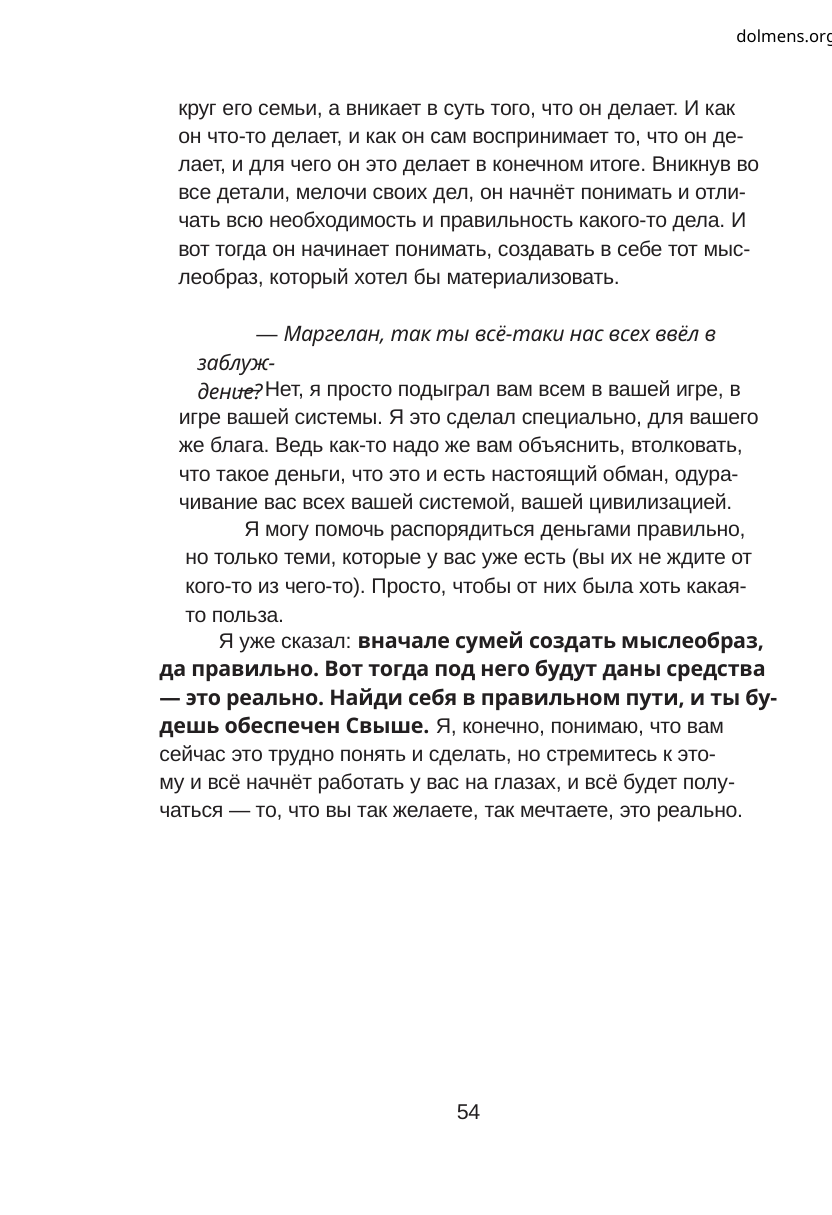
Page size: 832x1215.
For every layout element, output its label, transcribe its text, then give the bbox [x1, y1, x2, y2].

text_box Я уже сказал: вначале сумей создать мыслеобраз, да правильно. Вот тогда под него будут даны средства — это реально. Найди себя в правильном пути, и ты бу- дешь обеспечен Свыше. Я, конечно, понимаю, что вам сейчас это трудно понять и сделать, но стремитесь к это- му и всё начнёт работать у вас на глазах, и всё будет полу- чаться — то, что вы так желаете, так мечтаете, это реально. [159, 624, 779, 850]
text_box dolmens.org [736, 27, 832, 66]
text_box круг его семьи, а вникает в суть того, что он делает. И как он что-то делает, и как он сам воспринимает то, что он де- лает, и для чего он это делает в конечном итоге. Вникнув во все детали, мелочи своих дел, он начнёт понимать и отли- чать всю необходимость и правильность какого-то дела. И вот тогда он начинает понимать, создавать в себе тот мыс- леобраз, который хотел бы материализовать. [178, 91, 760, 317]
text_box Я могу помочь распорядиться деньгами правильно, но только теми, которые у вас уже есть (вы их не ждите от кого-то из чего-то). Просто, чтобы от них была хоть какая- то польза. [185, 512, 753, 624]
text_box — Нет, я просто подыграл вам всем в вашей игре, в игре вашей системы. Я это сделал специально, для вашего же блага. Ведь как-то надо же вам объяснить, втолковать, что такое деньги, что это и есть настоящий обман, одура- чивание вас всех вашей системой, вашей цивилизацией. [178, 372, 759, 542]
text_box 54 [456, 1097, 481, 1151]
text_box — Маргелан, так ты всё-таки нас всех ввёл в заблуж- дение? [197, 316, 740, 372]
